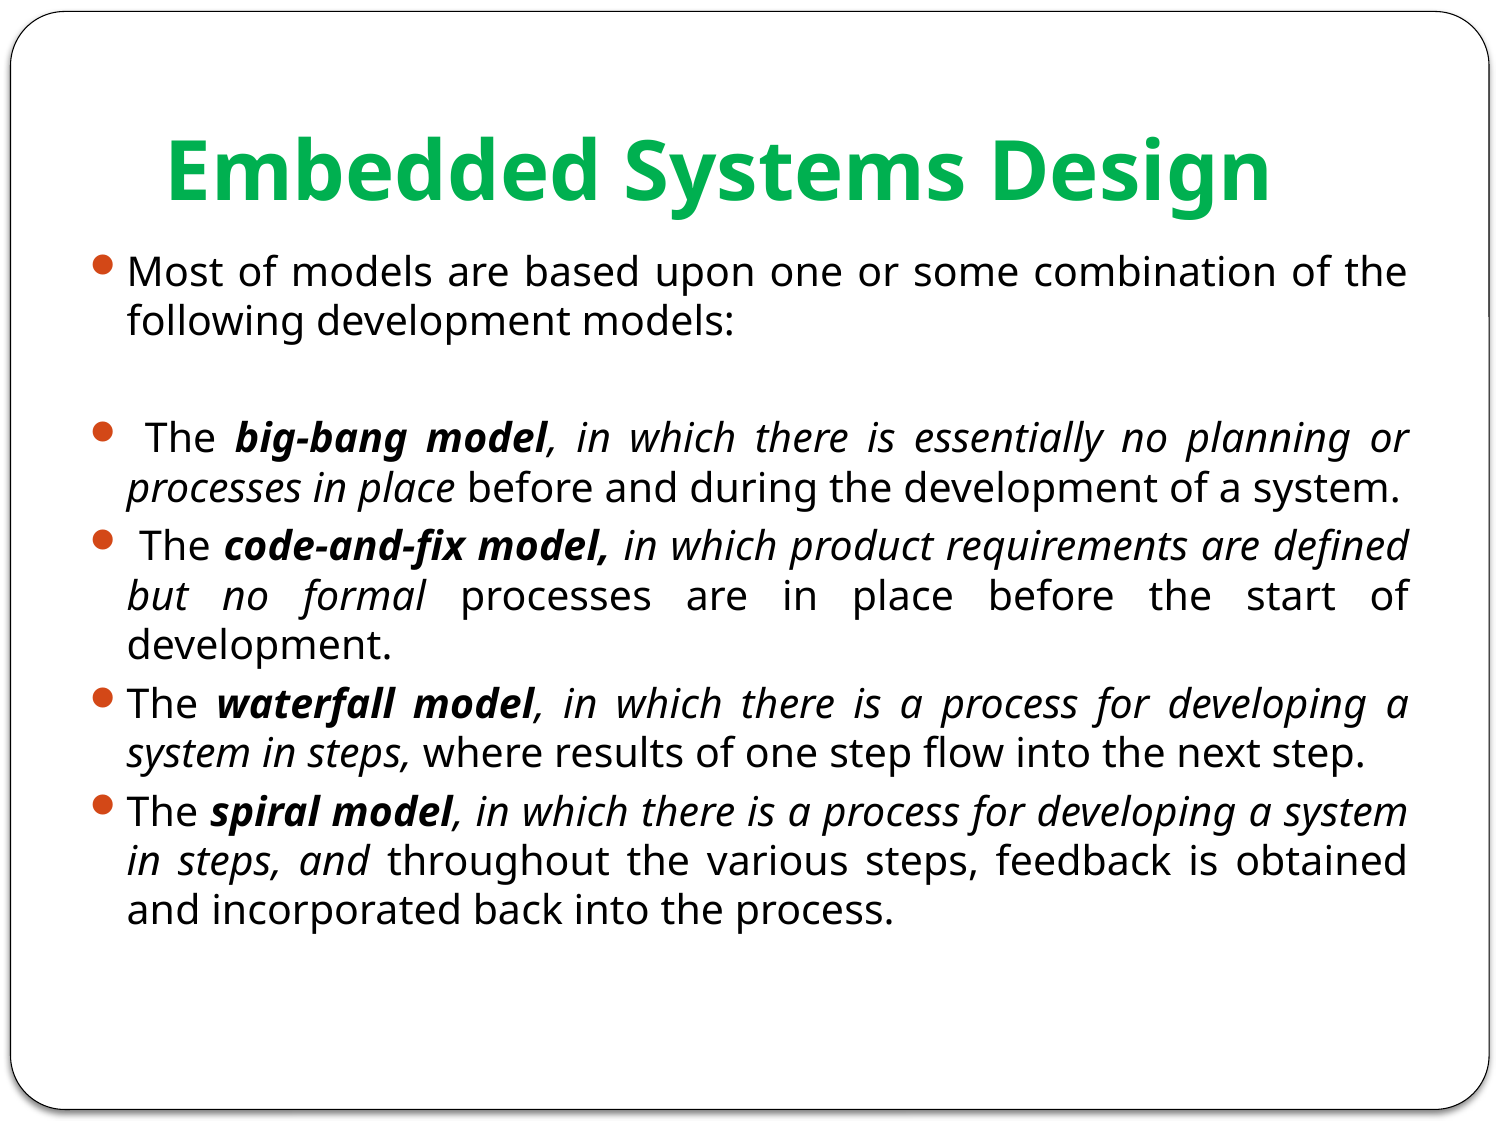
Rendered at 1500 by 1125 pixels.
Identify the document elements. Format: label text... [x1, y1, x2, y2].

list Most of models are based upon one or some combination of the following development models: The big-bang model, in which there is essentially no planning or processes in place before and during the development of a system. The code-and-fix model, in which product requirements are defined but no formal processes are in place before the start of development. The waterfall model, in which there is a process for developing a system in steps, where results of one step flow into the next step. The spiral model, in which there is a process for developing a system in steps, and throughout the various steps, feedback is obtained and incorporated back into the process. [75, 237, 1425, 980]
title Embedded Systems Design [150, 45, 1425, 233]
